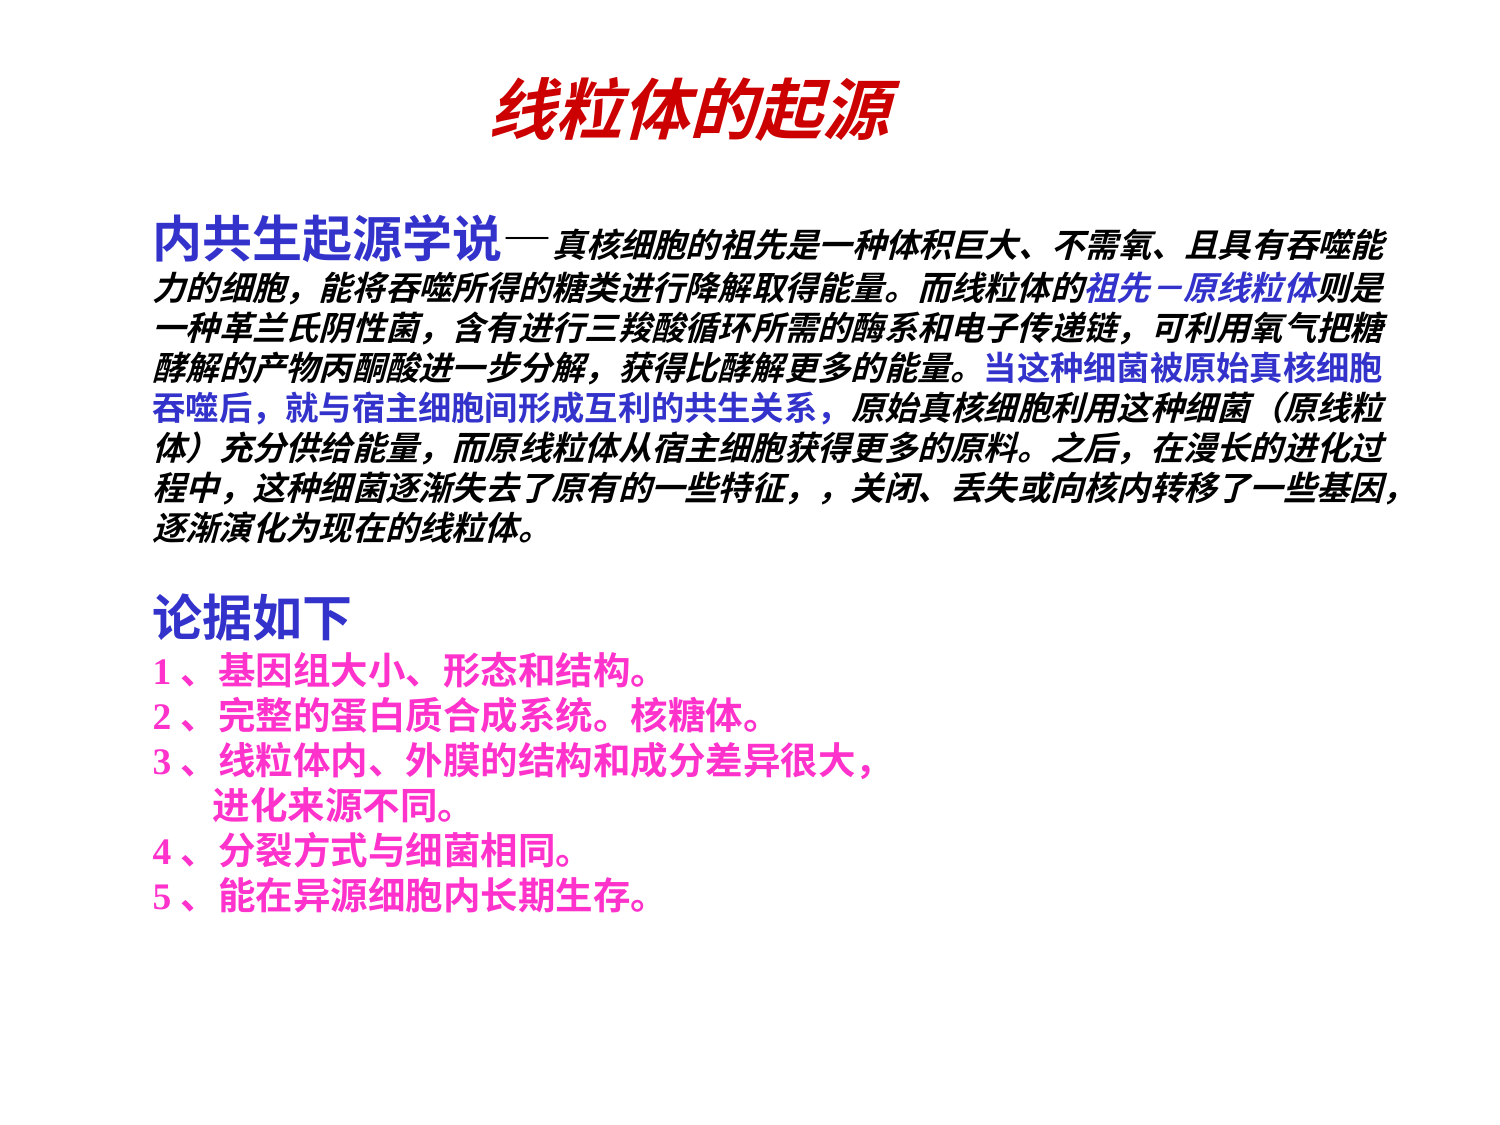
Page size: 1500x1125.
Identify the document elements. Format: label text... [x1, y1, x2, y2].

text_box 线粒体的起源 内共生起源学说—真核细胞的祖先是一种体积巨大、不需氧、且具有吞噬能 力的细胞，能将吞噬所得的糖类进行降解取得能量。而线粒体的祖先－原线粒体则是 一种革兰氏阴性菌，含有进行三羧酸循环所需的酶系和电子传递链，可利用氧气把糖 酵解的产物丙酮酸进一步分解，获得比酵解更多的能量。当这种细菌被原始真核细胞 吞噬后，就与宿主细胞间形成互利的共生关系，原始真核细胞利用这种细菌（原线粒 体）充分供给能量，而原线粒体从宿主细胞获得更多的原料。之后，在漫长的进化过 程中，这种细菌逐渐失去了原有的一些特征，，关闭、丢失或向核内转移了一些基因， 逐渐演化为现在的线粒体。 论据如下 1、基因组大小、形态和结构。 2、完整的蛋白质合成系统。核糖体。 3、线粒体内、外膜的结构和成分差异很大， 进化来源不同。 4、分裂方式与细菌相同。 5、能在异源细胞内长期生存。 [138, 60, 1432, 970]
